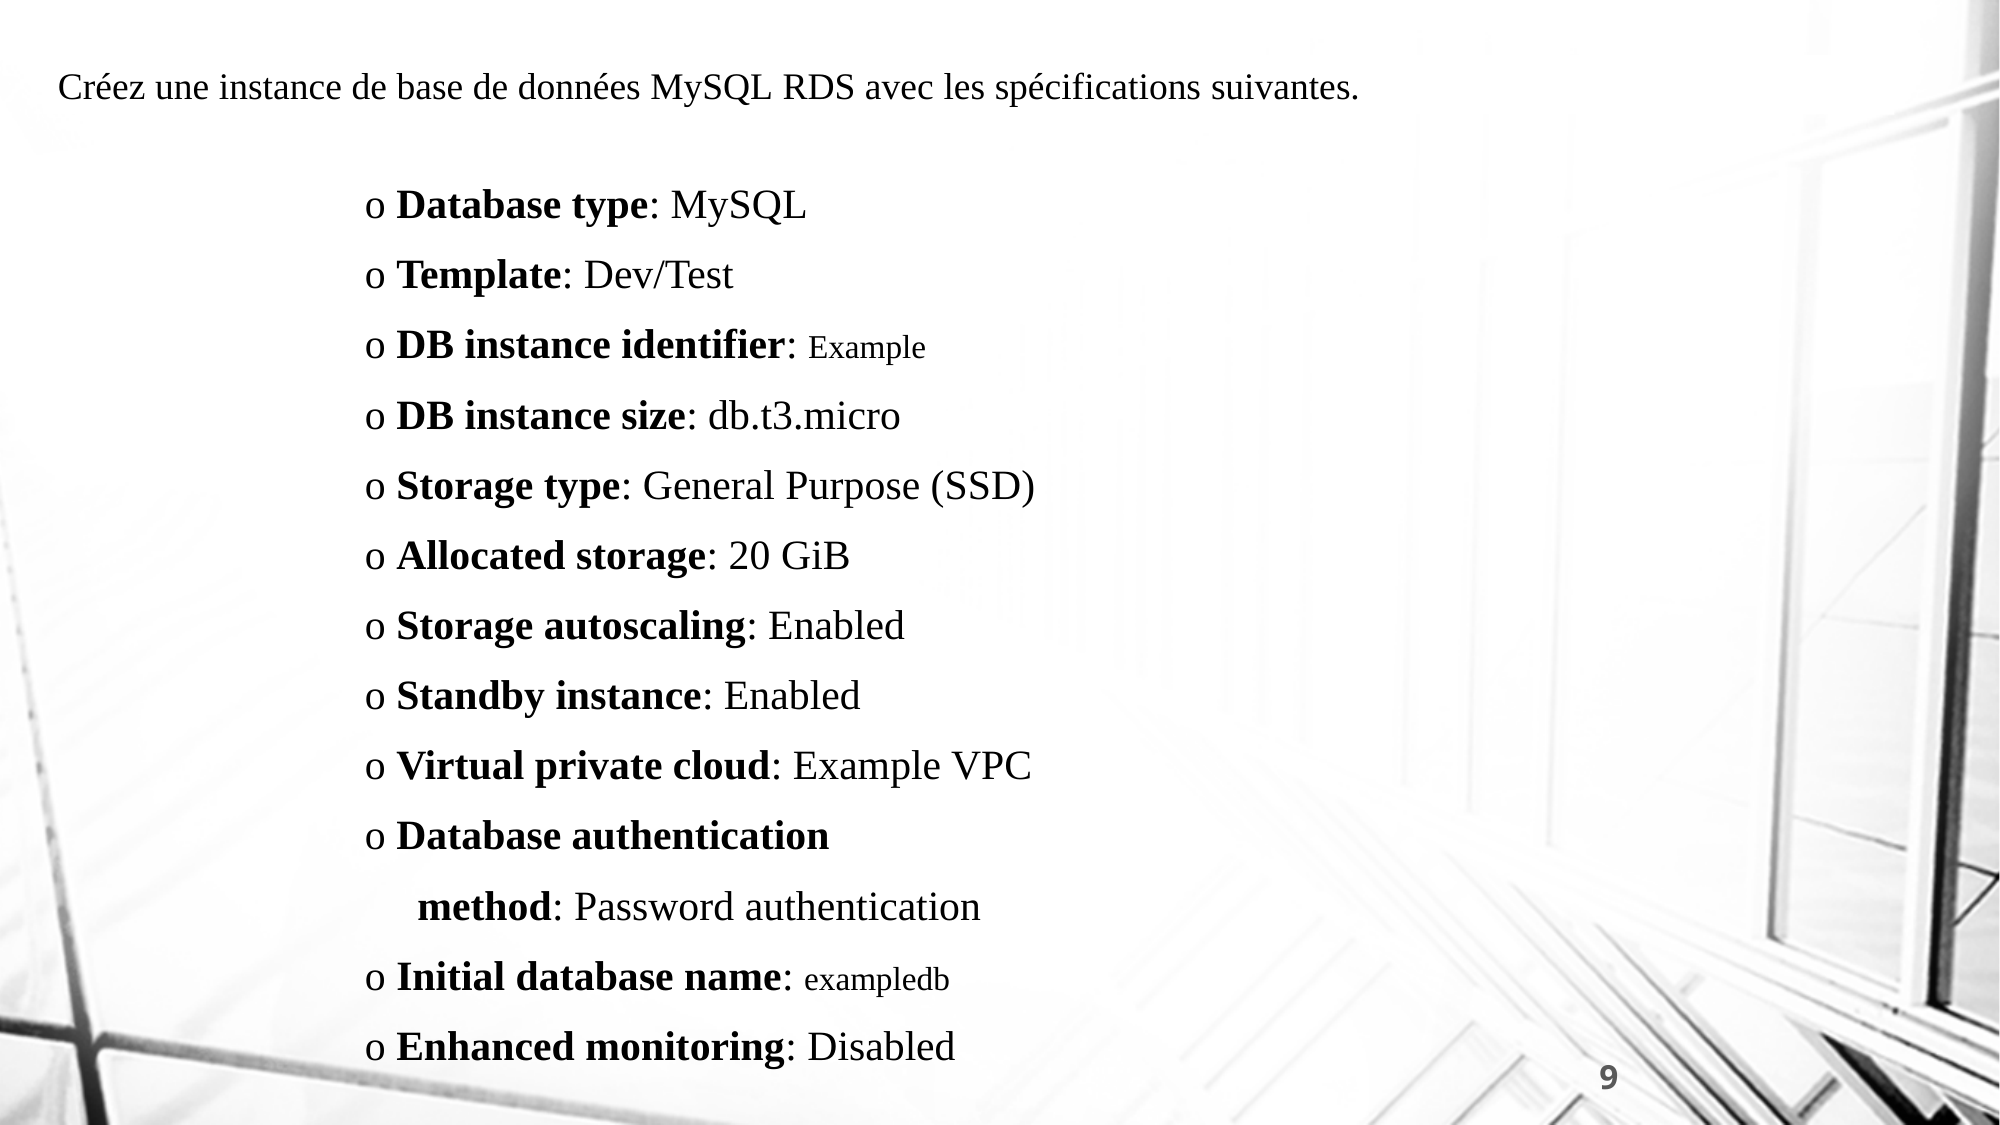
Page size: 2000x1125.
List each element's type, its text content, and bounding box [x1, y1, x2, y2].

text_box Créez une instance de base de données MySQL RDS avec les spécifications suivantes. [42, 54, 1895, 115]
picture [0, 0, 2000, 1125]
slide_number 9 [1433, 1056, 1634, 1102]
text_box o Database type: MySQL o Template: Dev/Test o DB instance identifier: Example o DB instance size: db.t3.micro o Storage type: General Purpose (SSD) o Allocated storage: 20 GiB o Storage autoscaling: Enabled o Standby instance: Enabled o Virtual private cloud: Example VPC o Database authentication method: Password authentication o Initial database name: exampledb o Enhanced monitoring: Disabled [350, 166, 1351, 1077]
